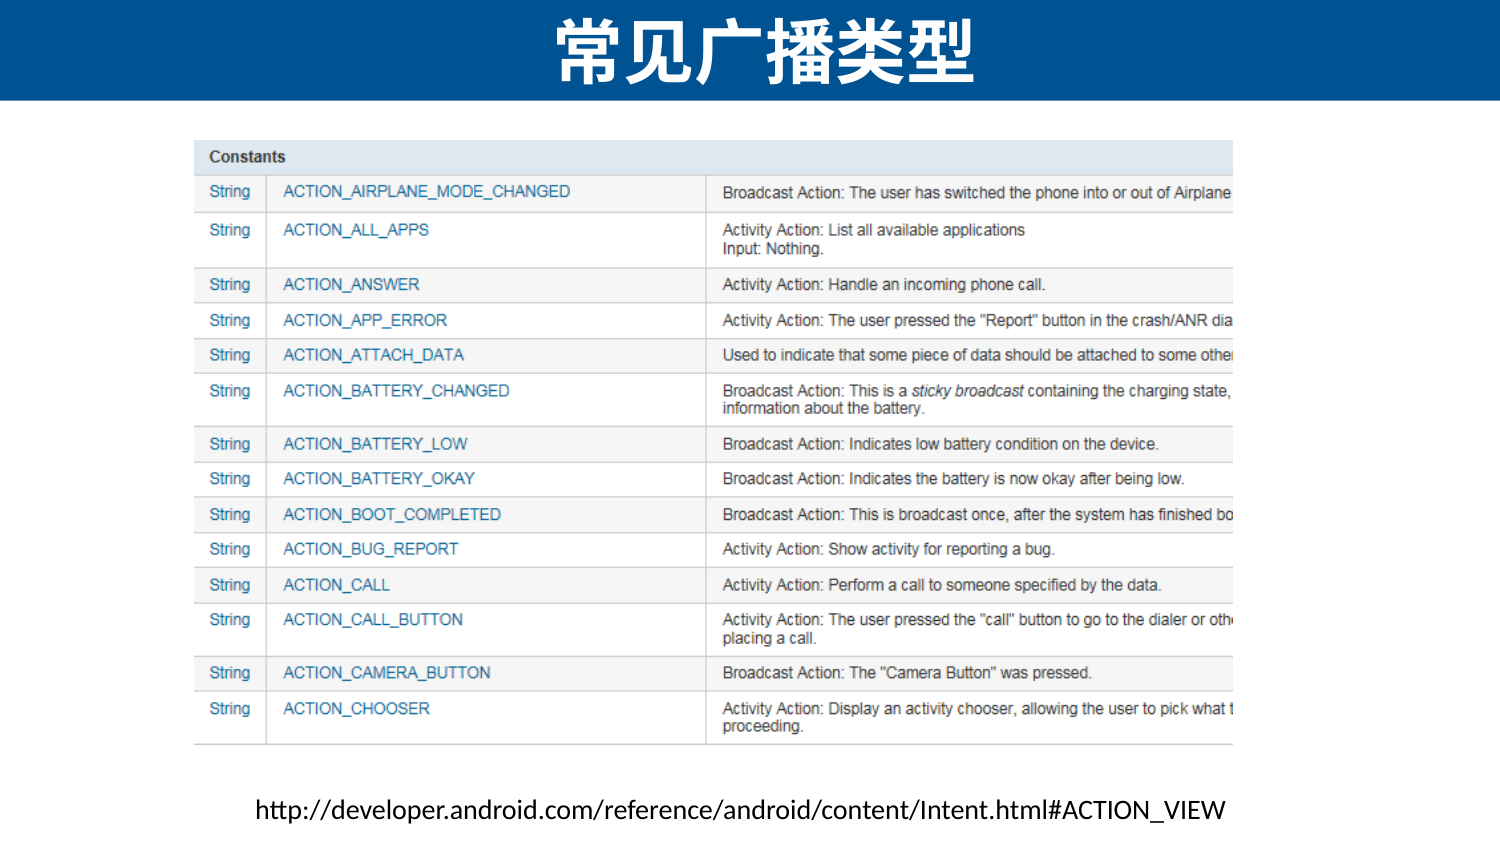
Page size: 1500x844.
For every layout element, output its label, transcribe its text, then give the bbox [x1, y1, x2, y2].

picture [194, 140, 1233, 745]
text_box http://developer.android.com/reference/android/content/Intent.html#ACTION_VIEW [240, 783, 1251, 833]
title 常见广播类型 [0, 0, 1500, 101]
